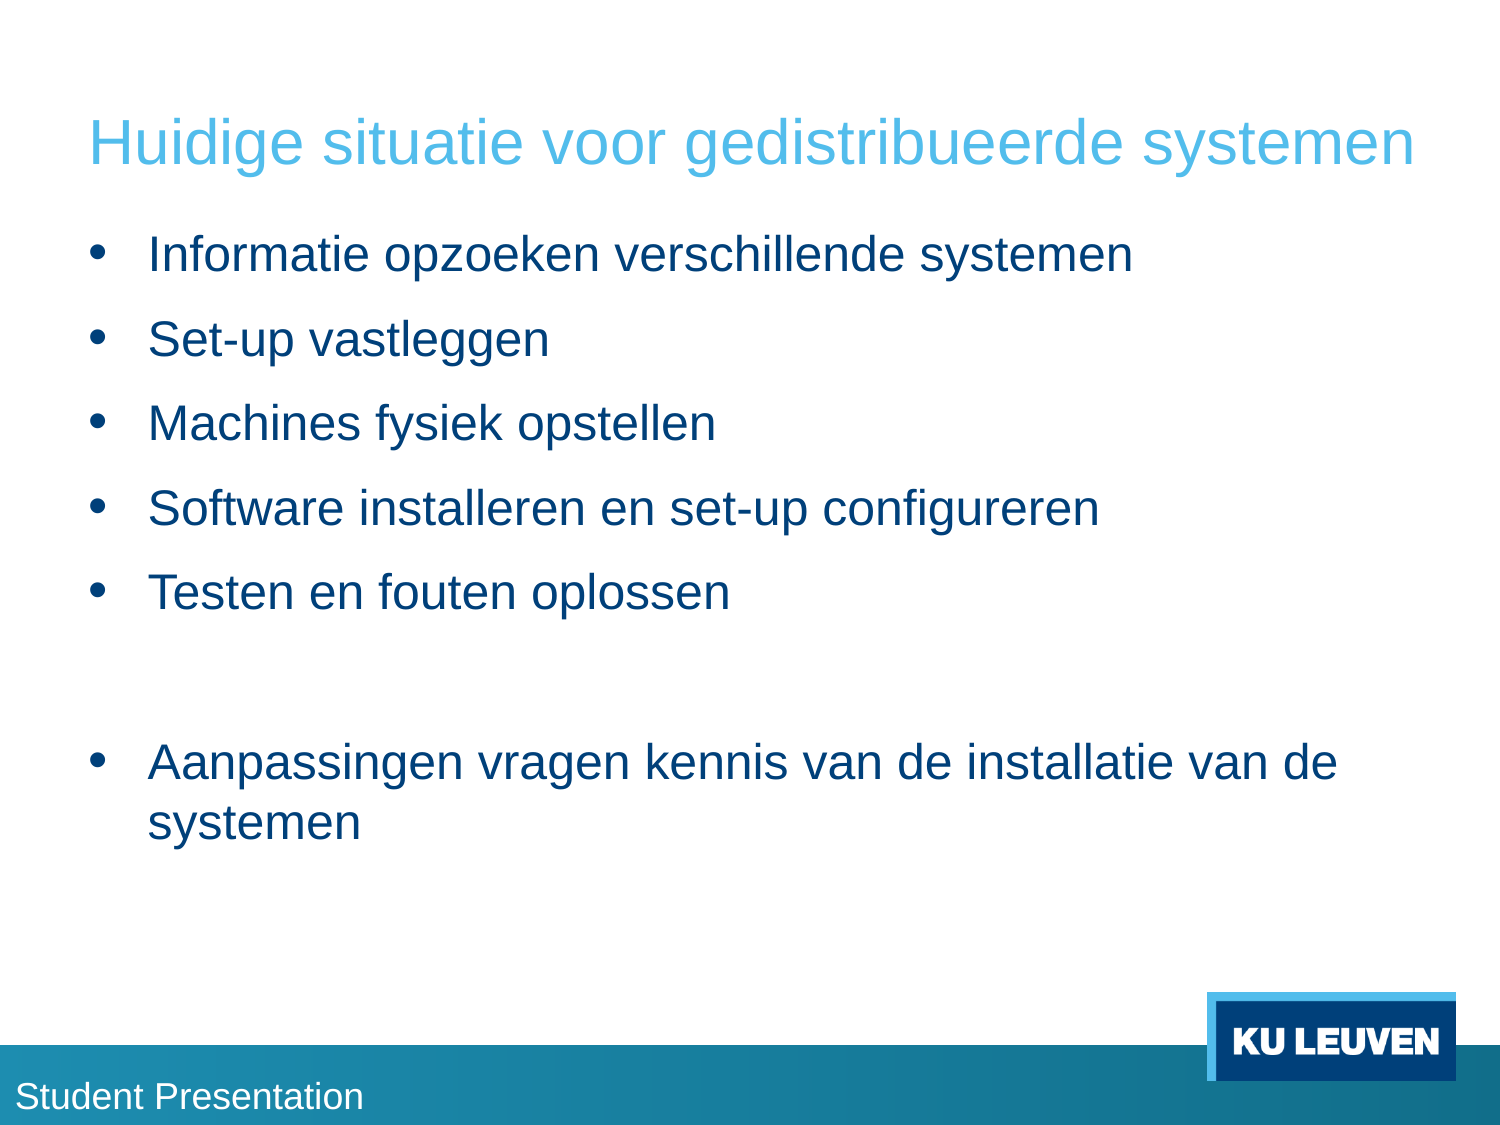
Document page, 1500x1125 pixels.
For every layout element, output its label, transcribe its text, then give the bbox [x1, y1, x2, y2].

list Informatie opzoeken verschillende systemen Set-up vastleggen Machines fysiek opstellen Software installeren en set-up configureren Testen en fouten oplossen Aanpassingen vragen kennis van de installatie van de systemen [88, 221, 1456, 948]
title Huidige situatie voor gedistribueerde systemen [88, 29, 1483, 178]
picture [1207, 992, 1456, 1081]
